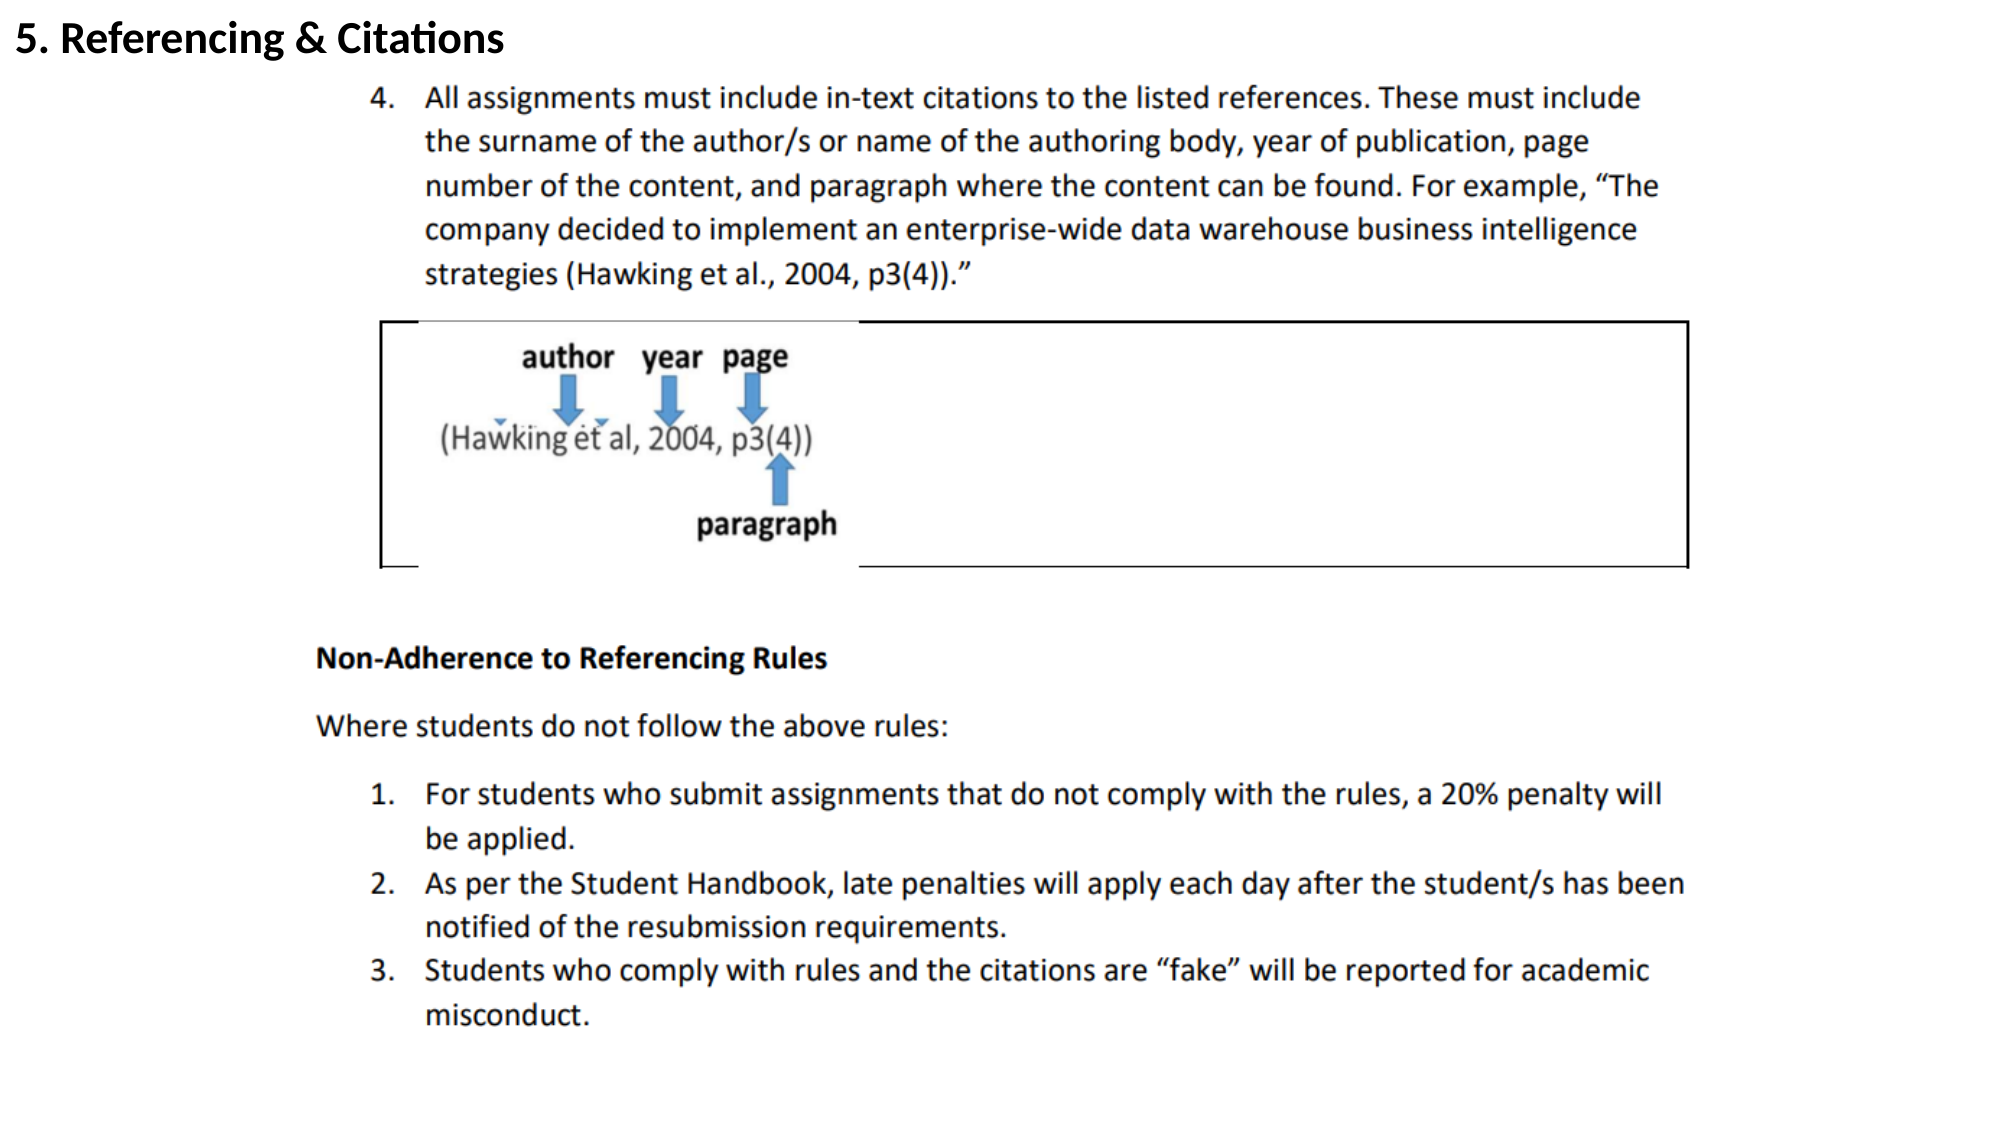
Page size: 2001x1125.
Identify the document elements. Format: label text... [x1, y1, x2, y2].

text_box 5. Referencing & Citations [0, 0, 526, 70]
picture [244, 75, 1756, 1050]
